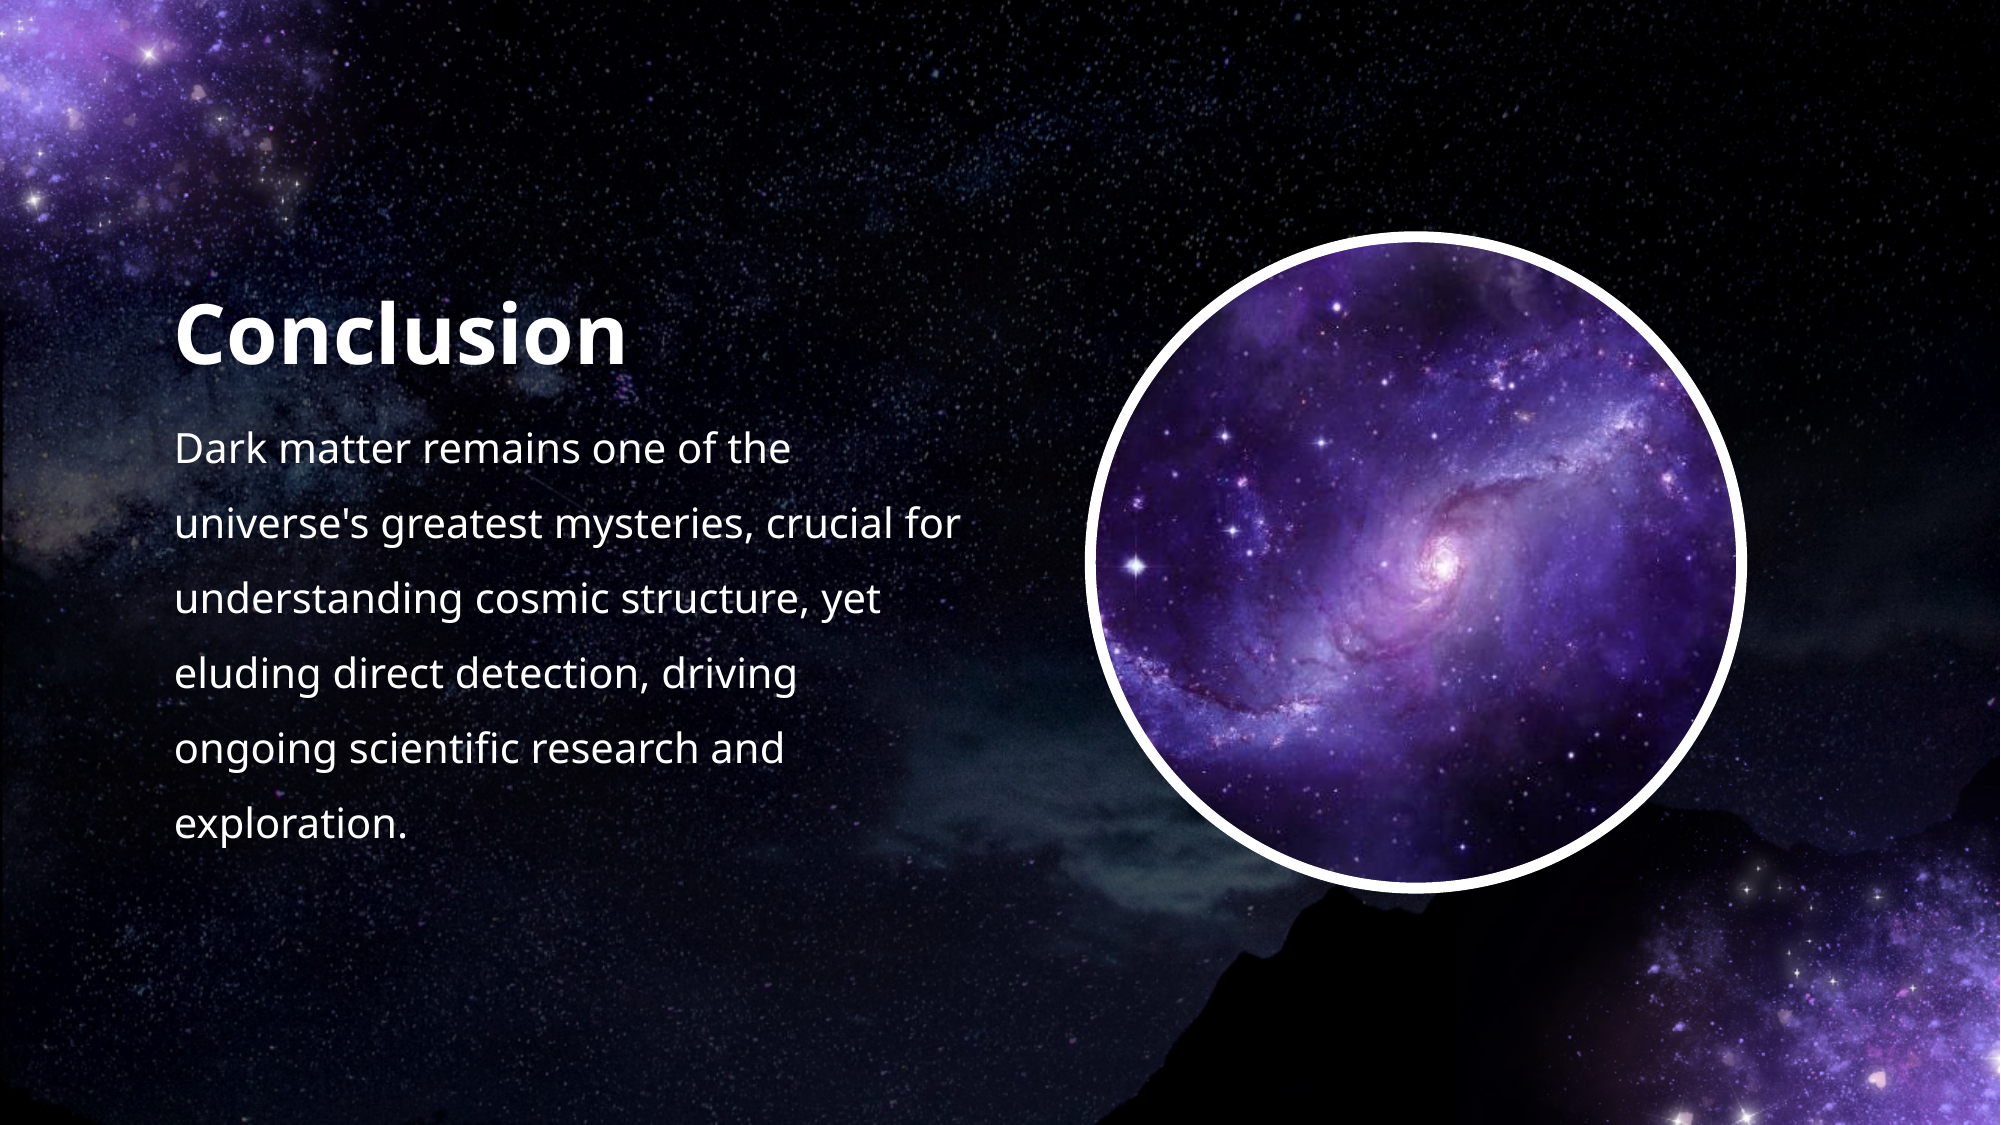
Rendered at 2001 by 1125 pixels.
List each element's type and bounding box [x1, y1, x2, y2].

text_box [0, 0, 496, 427]
text_box [1457, 678, 2000, 1125]
text_box [1090, 236, 1742, 889]
text_box [158, 273, 979, 852]
picture [0, 0, 2000, 1125]
